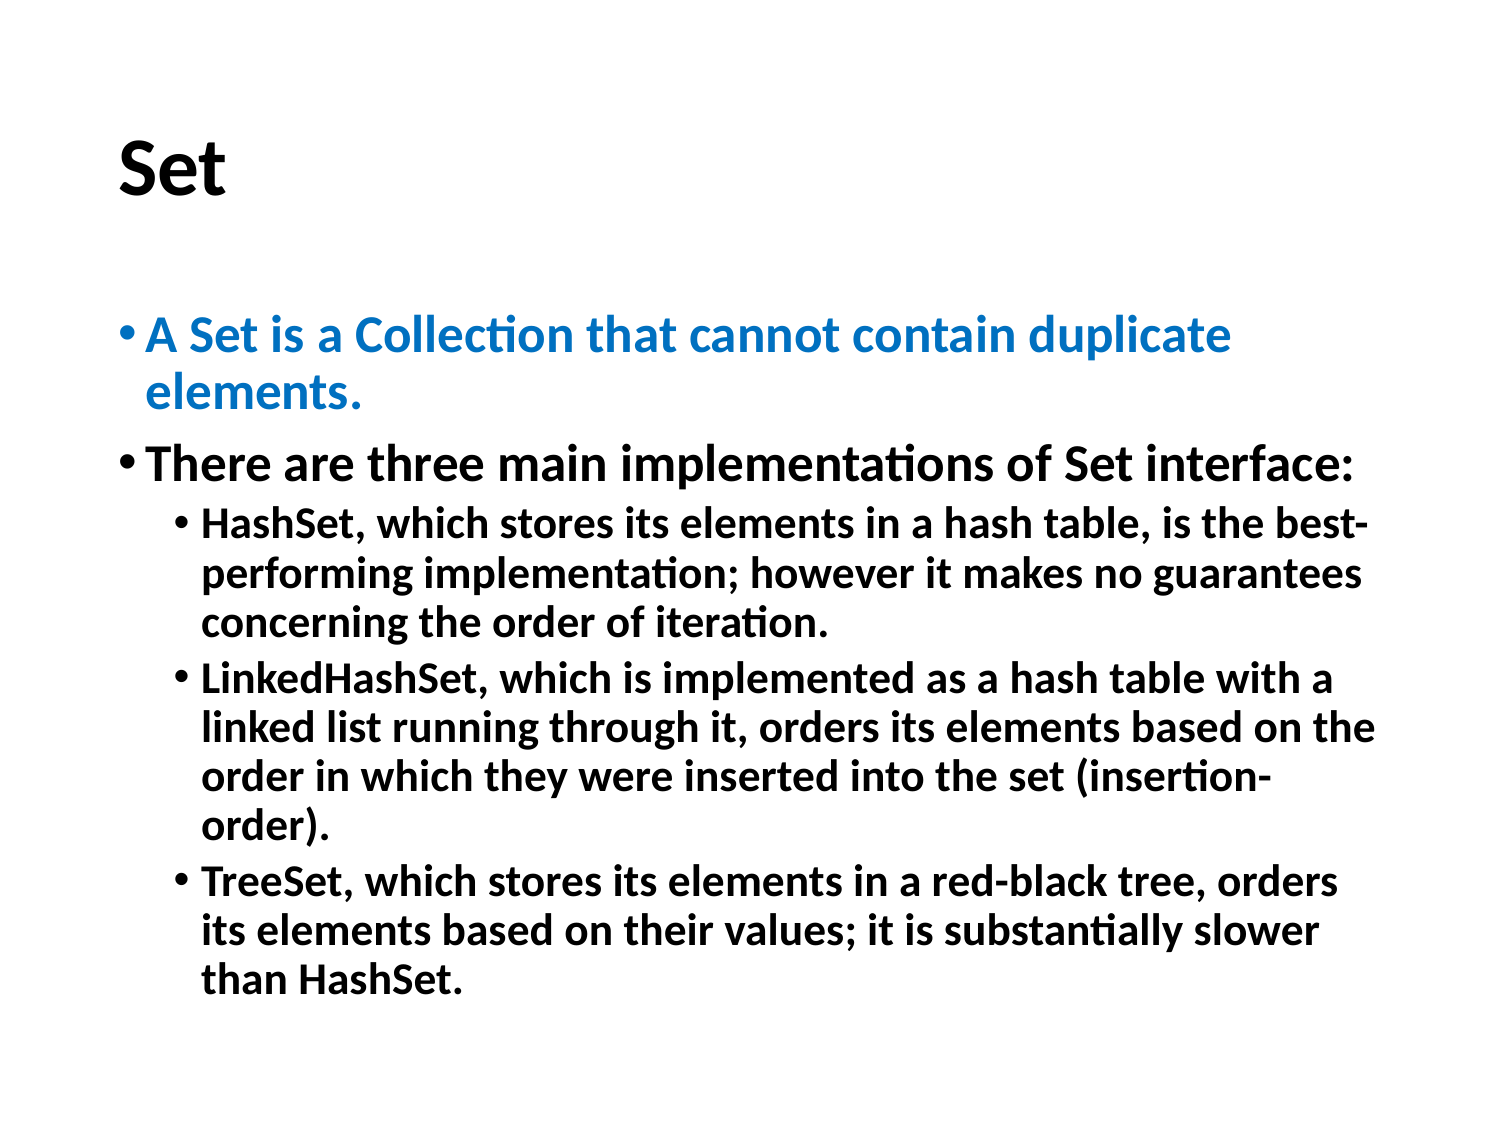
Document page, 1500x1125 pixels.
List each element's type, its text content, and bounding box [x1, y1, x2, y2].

list A Set is a Collection that cannot contain duplicate elements. There are three main implementations of Set interface: HashSet, which stores its elements in a hash table, is the best-performing implementation; however it makes no guarantees concerning the order of iteration. LinkedHashSet, which is implemented as a hash table with a linked list running through it, orders its elements based on the order in which they were inserted into the set (insertion-order). TreeSet, which stores its elements in a red-black tree, orders its elements based on their values; it is substantially slower than HashSet. [103, 299, 1397, 1014]
title Set [103, 59, 1397, 278]
